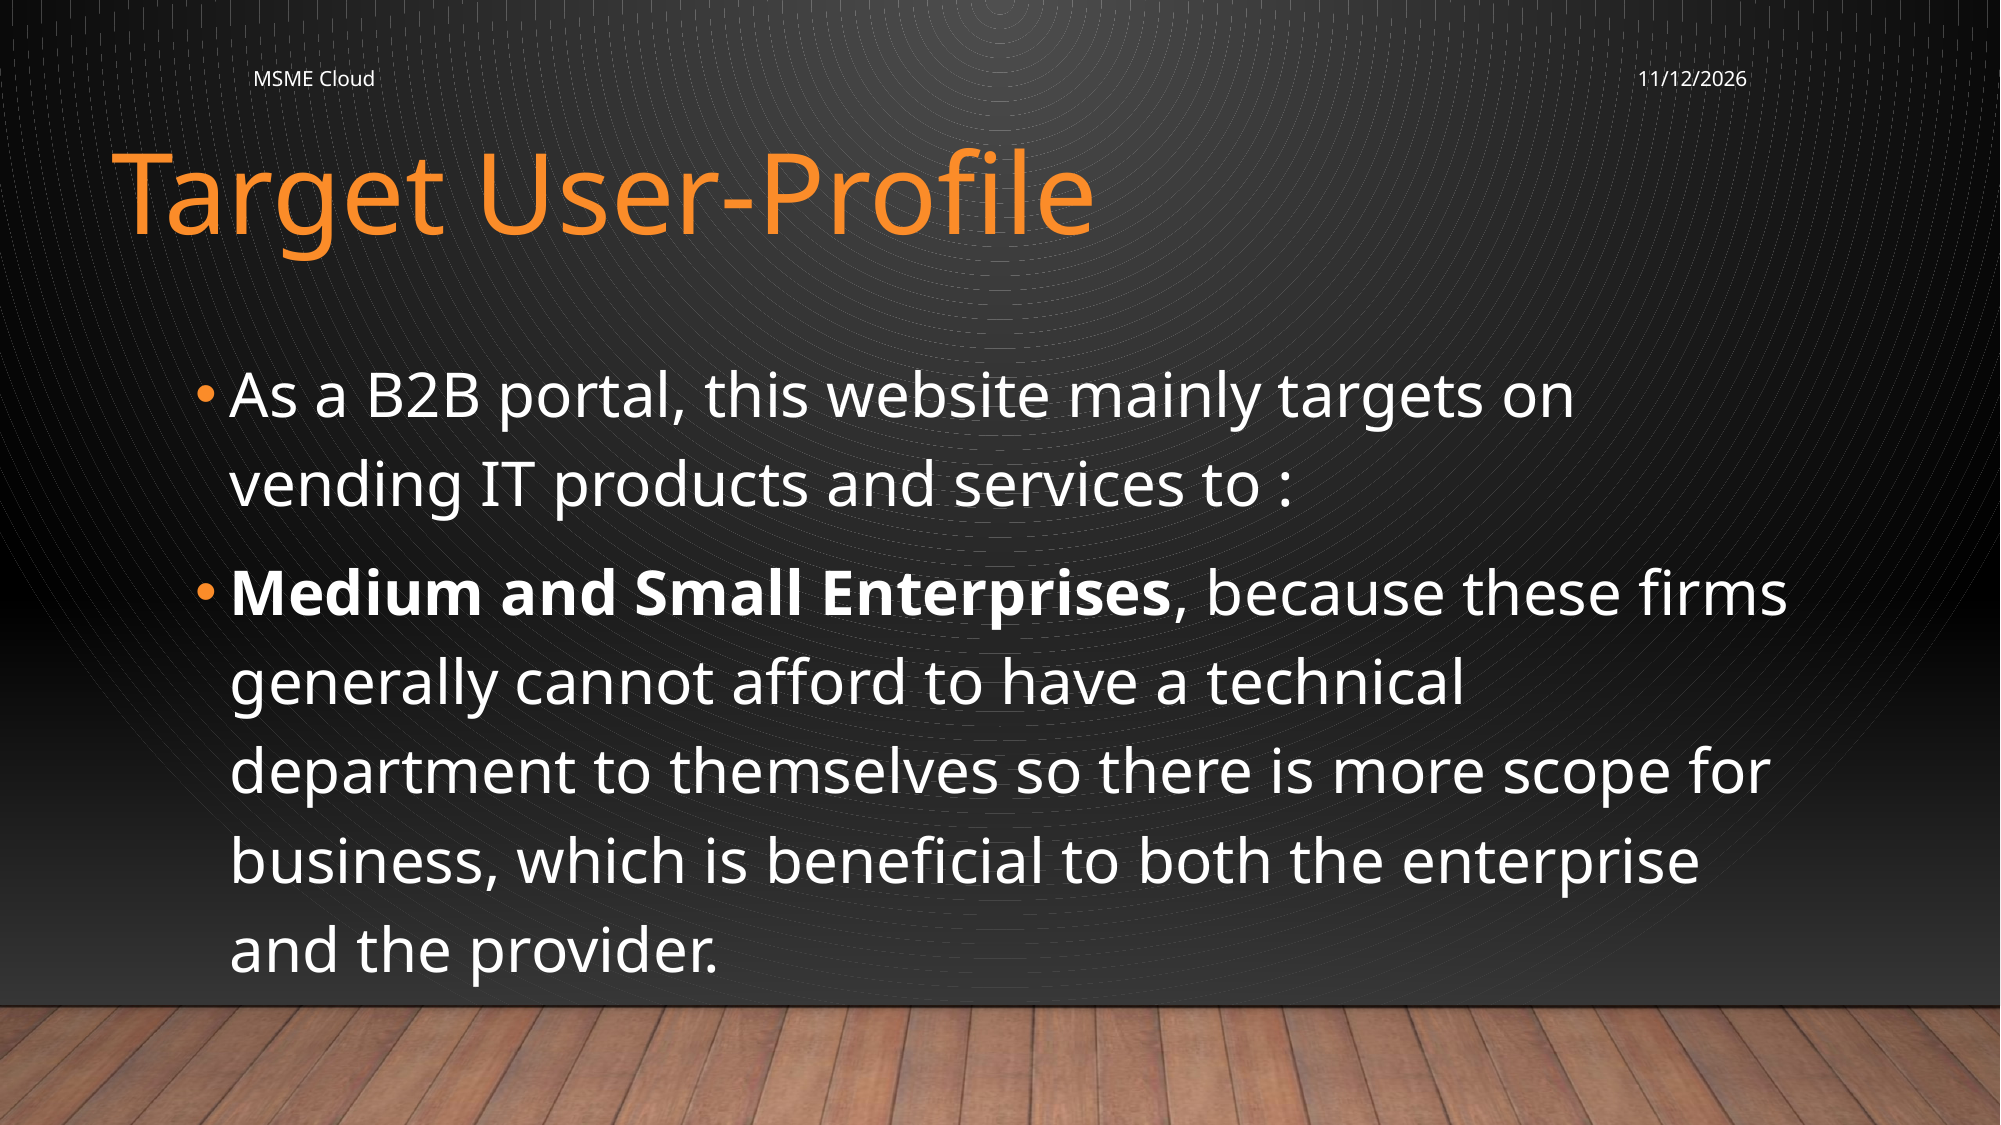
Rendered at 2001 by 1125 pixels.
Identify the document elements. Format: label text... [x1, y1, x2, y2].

text_box Target User-Profile [66, 114, 1143, 265]
picture [0, 1005, 2000, 1125]
footer MSME Cloud [238, 54, 1162, 105]
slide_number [1188, 54, 1763, 105]
list As a B2B portal, this website mainly targets on vending IT products and services to : Medium and Small Enterprises, because these firms generally cannot afford to have a technical department to themselves so there is more scope for business, which is beneficial to both the enterprise and the provider. [180, 333, 1830, 994]
